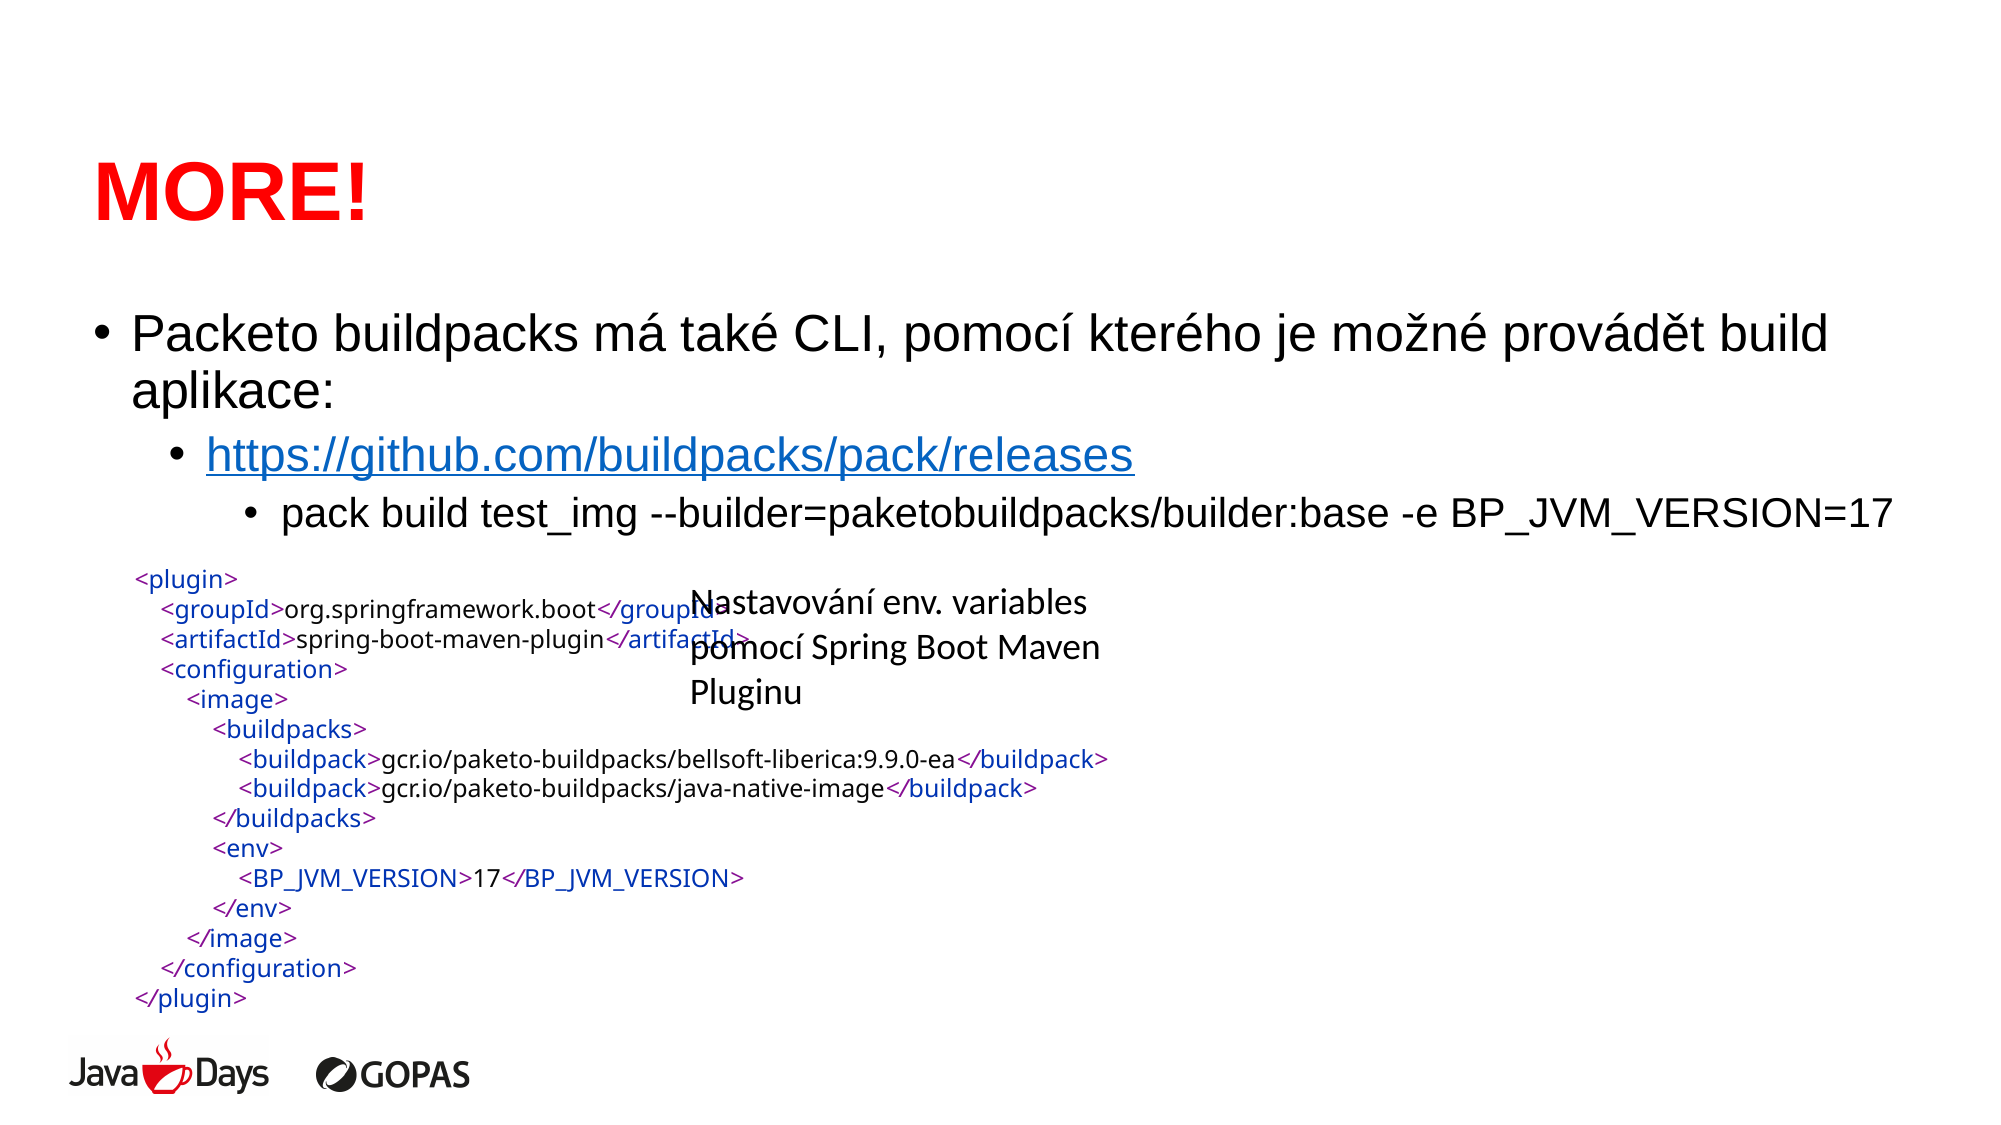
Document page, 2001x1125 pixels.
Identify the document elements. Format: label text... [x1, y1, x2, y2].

title MORE! [78, 92, 1939, 295]
text_box <plugin> <groupId>org.springframework.boot</groupId> <artifactId>spring-boot-maven-plugin</artifactId> <configuration> <image> <buildpacks> <buildpack>gcr.io/paketo-buildpacks/bellsoft-liberica:9.9.0-ea</buildpack> <buildpack>gcr.io/paketo-buildpacks/java-native-image</buildpack> </buildpacks> <env> <BP_JVM_VERSION>17</BP_JVM_VERSION> </env> </image> </configuration> </plugin> [119, 556, 1347, 1020]
text_box Nastavování env. variables pomocí Spring Boot Maven Pluginu [675, 569, 1153, 719]
picture [316, 1057, 472, 1092]
list Packeto buildpacks má také CLI, pomocí kterého je možné provádět build aplikace: https://github.com/buildpacks/pack/releases pack build test_img --builder=paketobuildpacks/builder:base -e BP_JVM_VERSION=17 [78, 299, 1939, 1014]
picture [68, 1035, 269, 1096]
